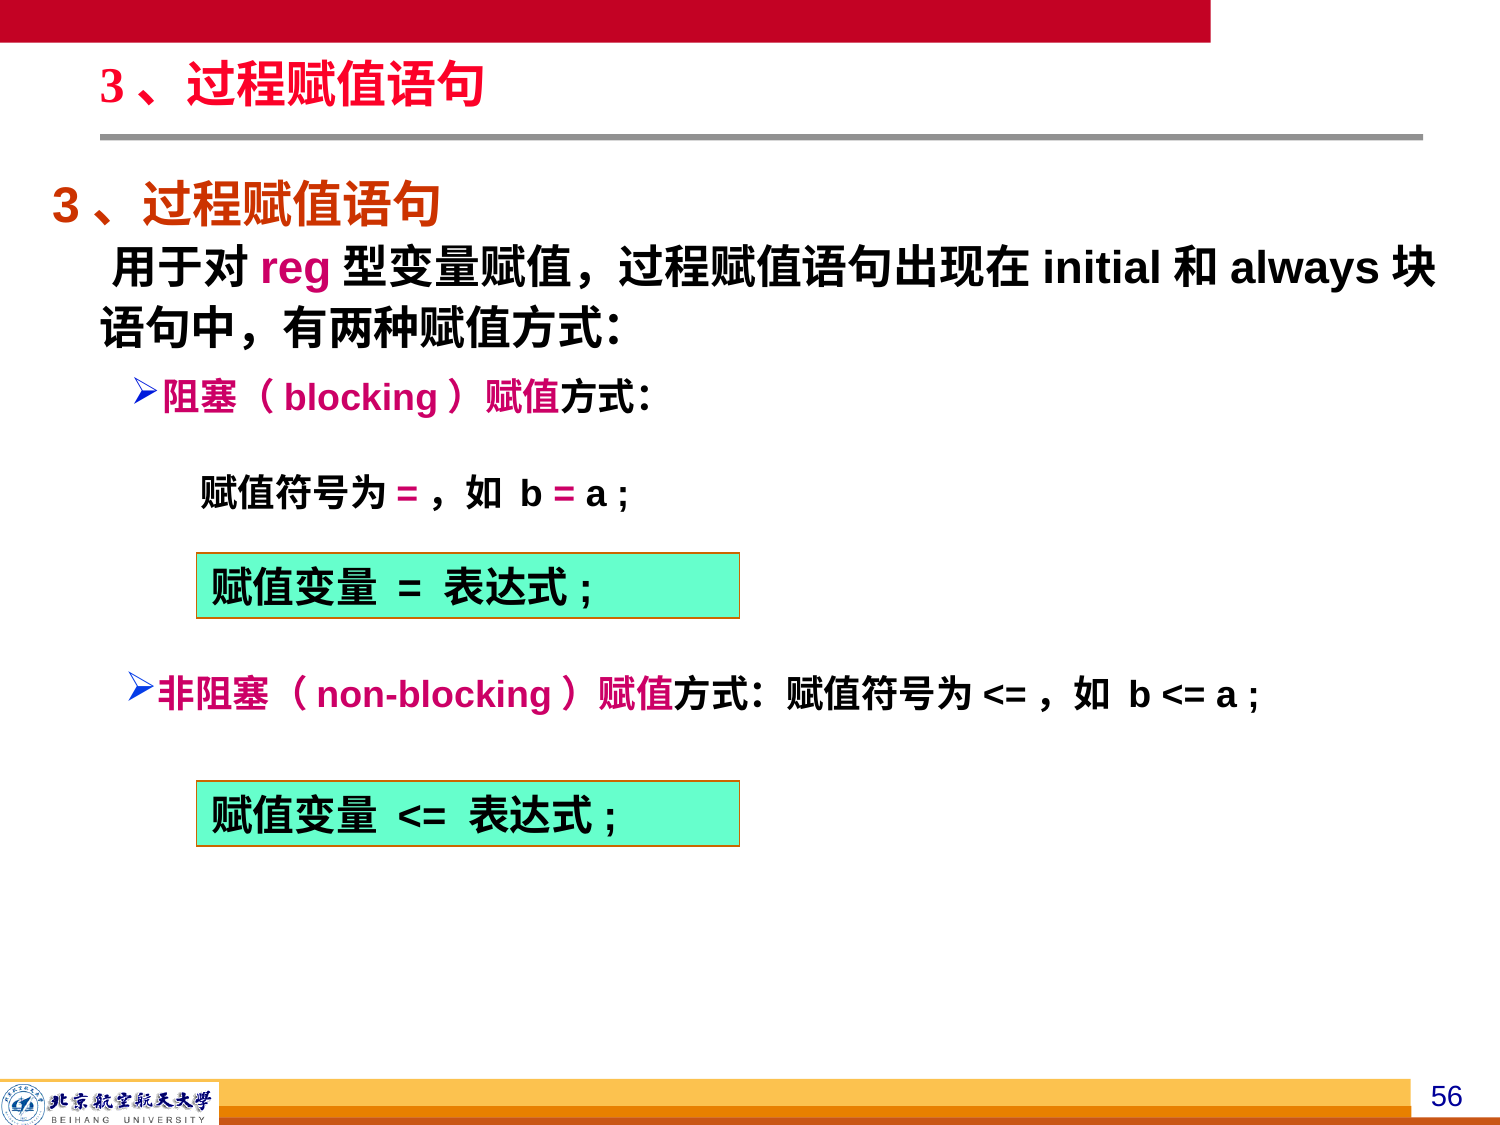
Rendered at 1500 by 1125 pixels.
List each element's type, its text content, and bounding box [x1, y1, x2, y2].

text_box 非阻塞（non-blocking）赋值方式：赋值符号为<=，如 b <= a ; [17, 662, 1293, 787]
text_box 赋值变量 <= 表达式; [196, 781, 740, 846]
picture [0, 1082, 219, 1125]
title 3、过程赋值语句 [88, 56, 1365, 119]
text_box 赋值变量 = 表达式; [196, 553, 740, 618]
list 3、过程赋值语句 用于对reg型变量赋值，过程赋值语句出现在initial和always块语句中，有两种赋值方式： 阻塞（blocking）赋值方式： 赋值符号为=，如 b = a ; [42, 161, 1448, 535]
